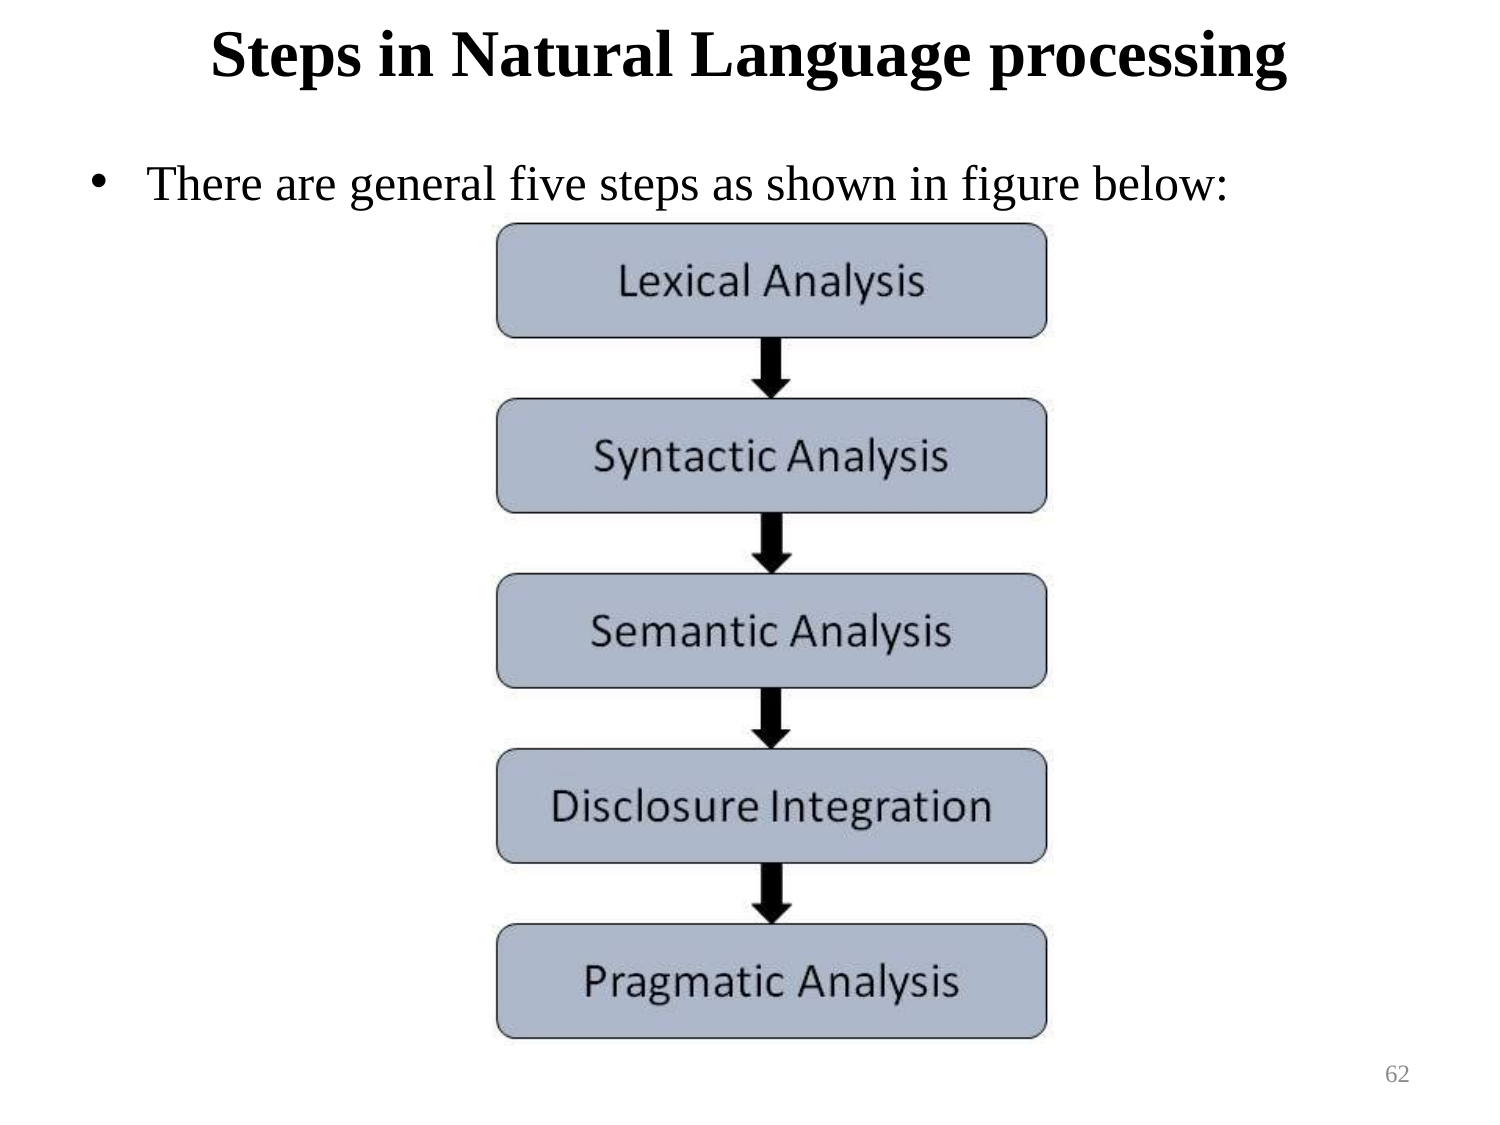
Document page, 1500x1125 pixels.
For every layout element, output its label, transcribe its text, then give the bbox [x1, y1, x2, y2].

picture [487, 212, 1057, 1048]
list There are general five steps as shown in figure below: [75, 112, 1425, 1063]
title Steps in Natural Language processing [0, 0, 1500, 100]
slide_number 62 [1074, 1042, 1425, 1103]
